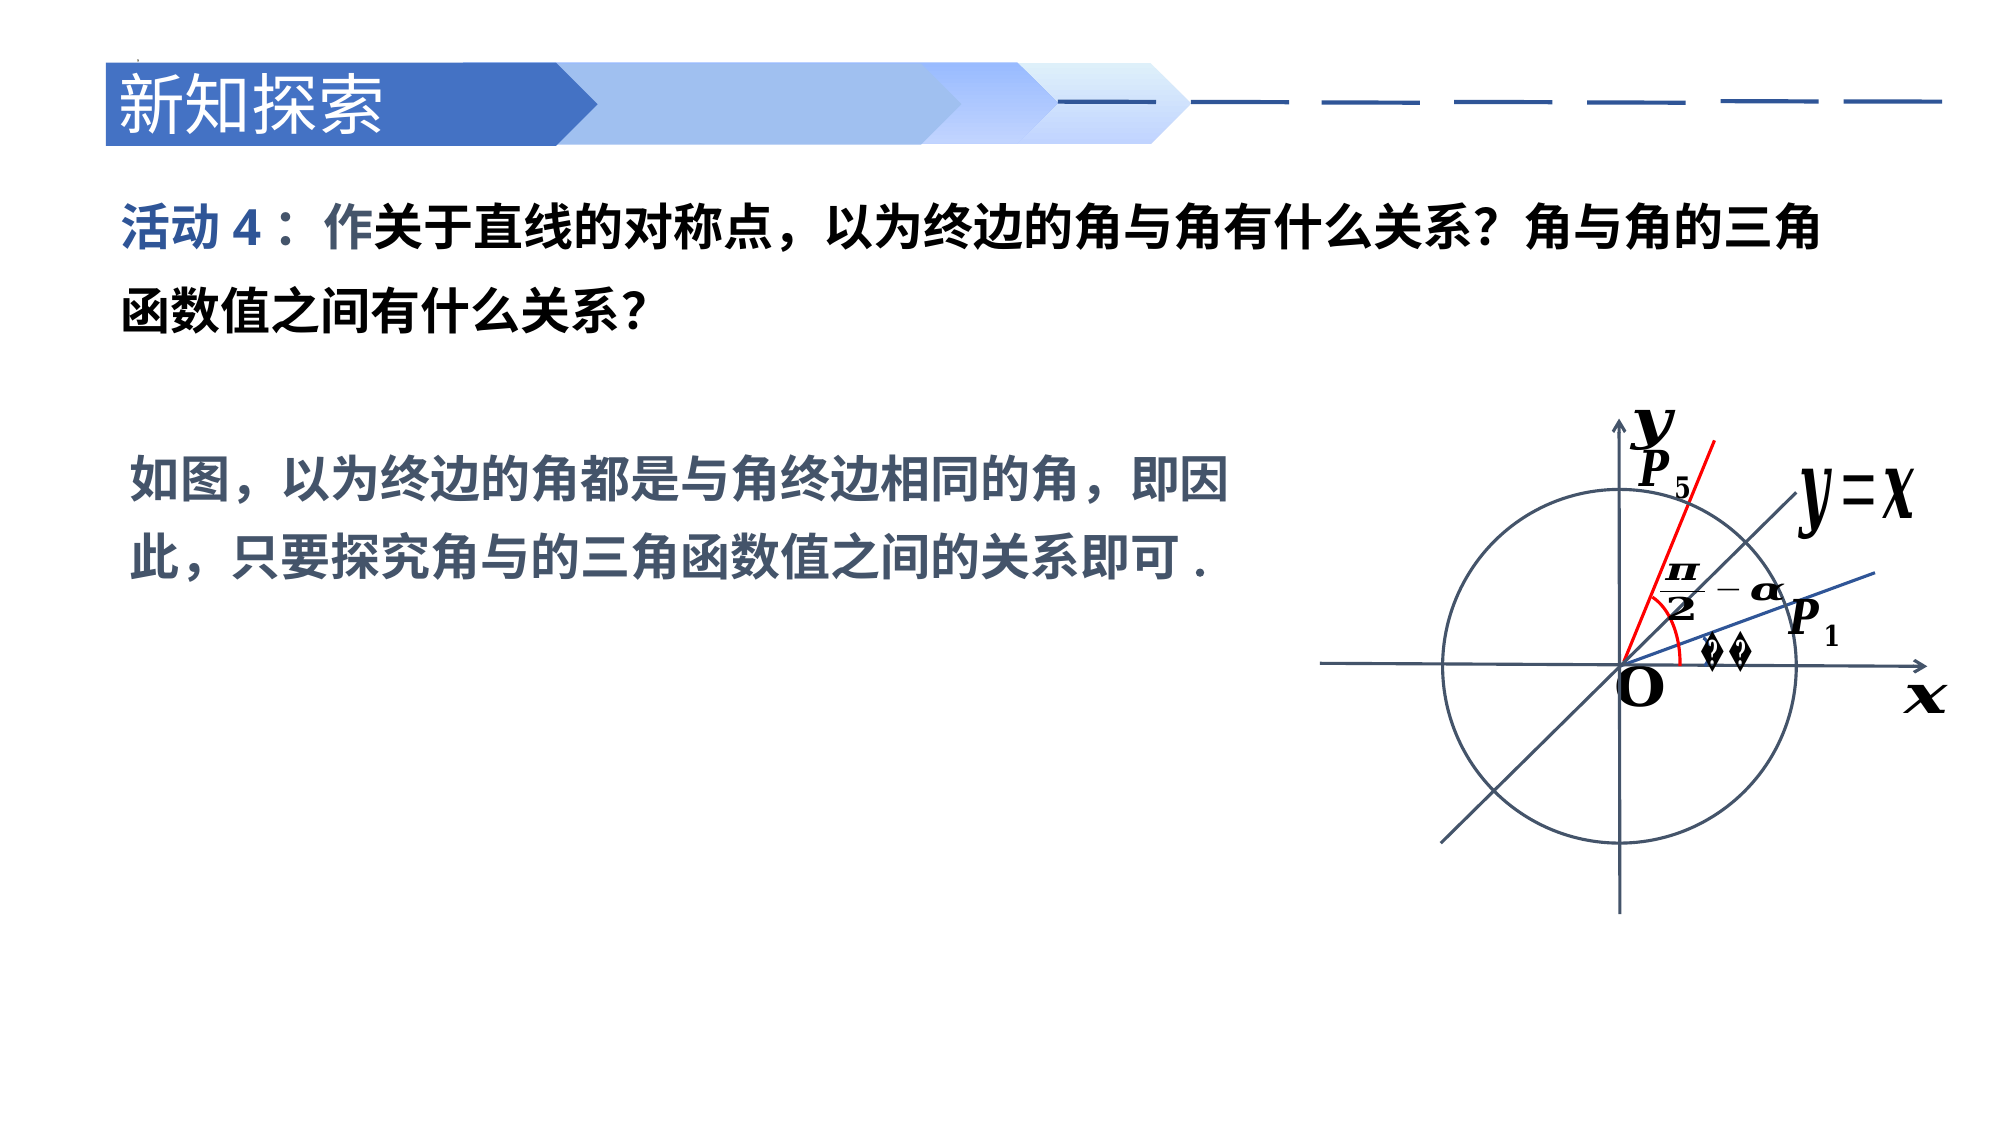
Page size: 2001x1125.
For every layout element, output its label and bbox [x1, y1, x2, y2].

text_box [103, 55, 1943, 151]
text_box [1319, 391, 1953, 915]
